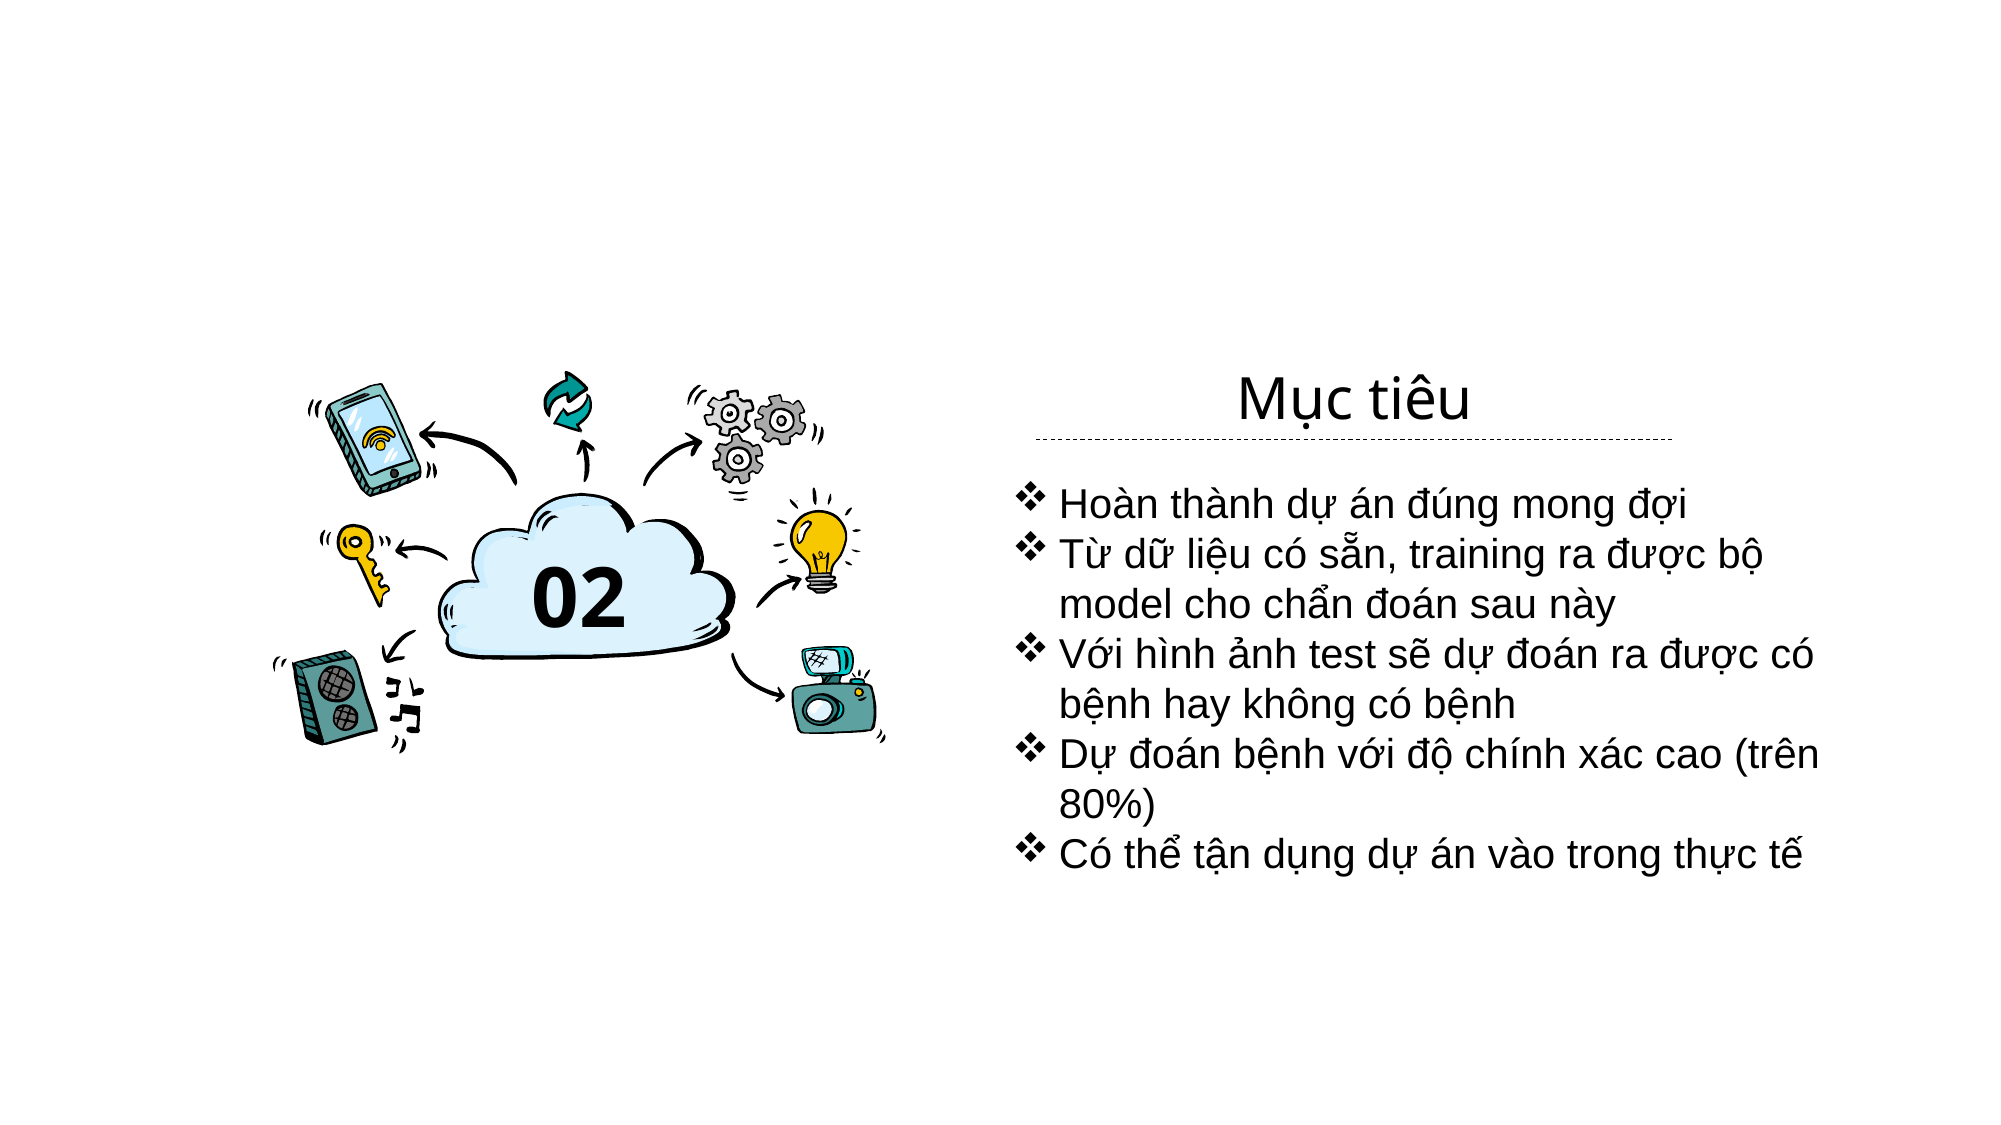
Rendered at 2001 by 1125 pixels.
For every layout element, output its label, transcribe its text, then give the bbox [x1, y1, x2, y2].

text_box Hoàn thành dự án đúng mong đợi Từ dữ liệu có sẵn, training ra được bộ model cho chẩn đoán sau này Với hình ảnh test sẽ dự đoán ra được có bệnh hay không có bệnh Dự đoán bệnh với độ chính xác cao (trên 80%) Có thể tận dụng dự án vào trong thực tế [997, 469, 1849, 925]
text_box Mục tiêu [1221, 354, 1488, 439]
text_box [272, 371, 886, 754]
